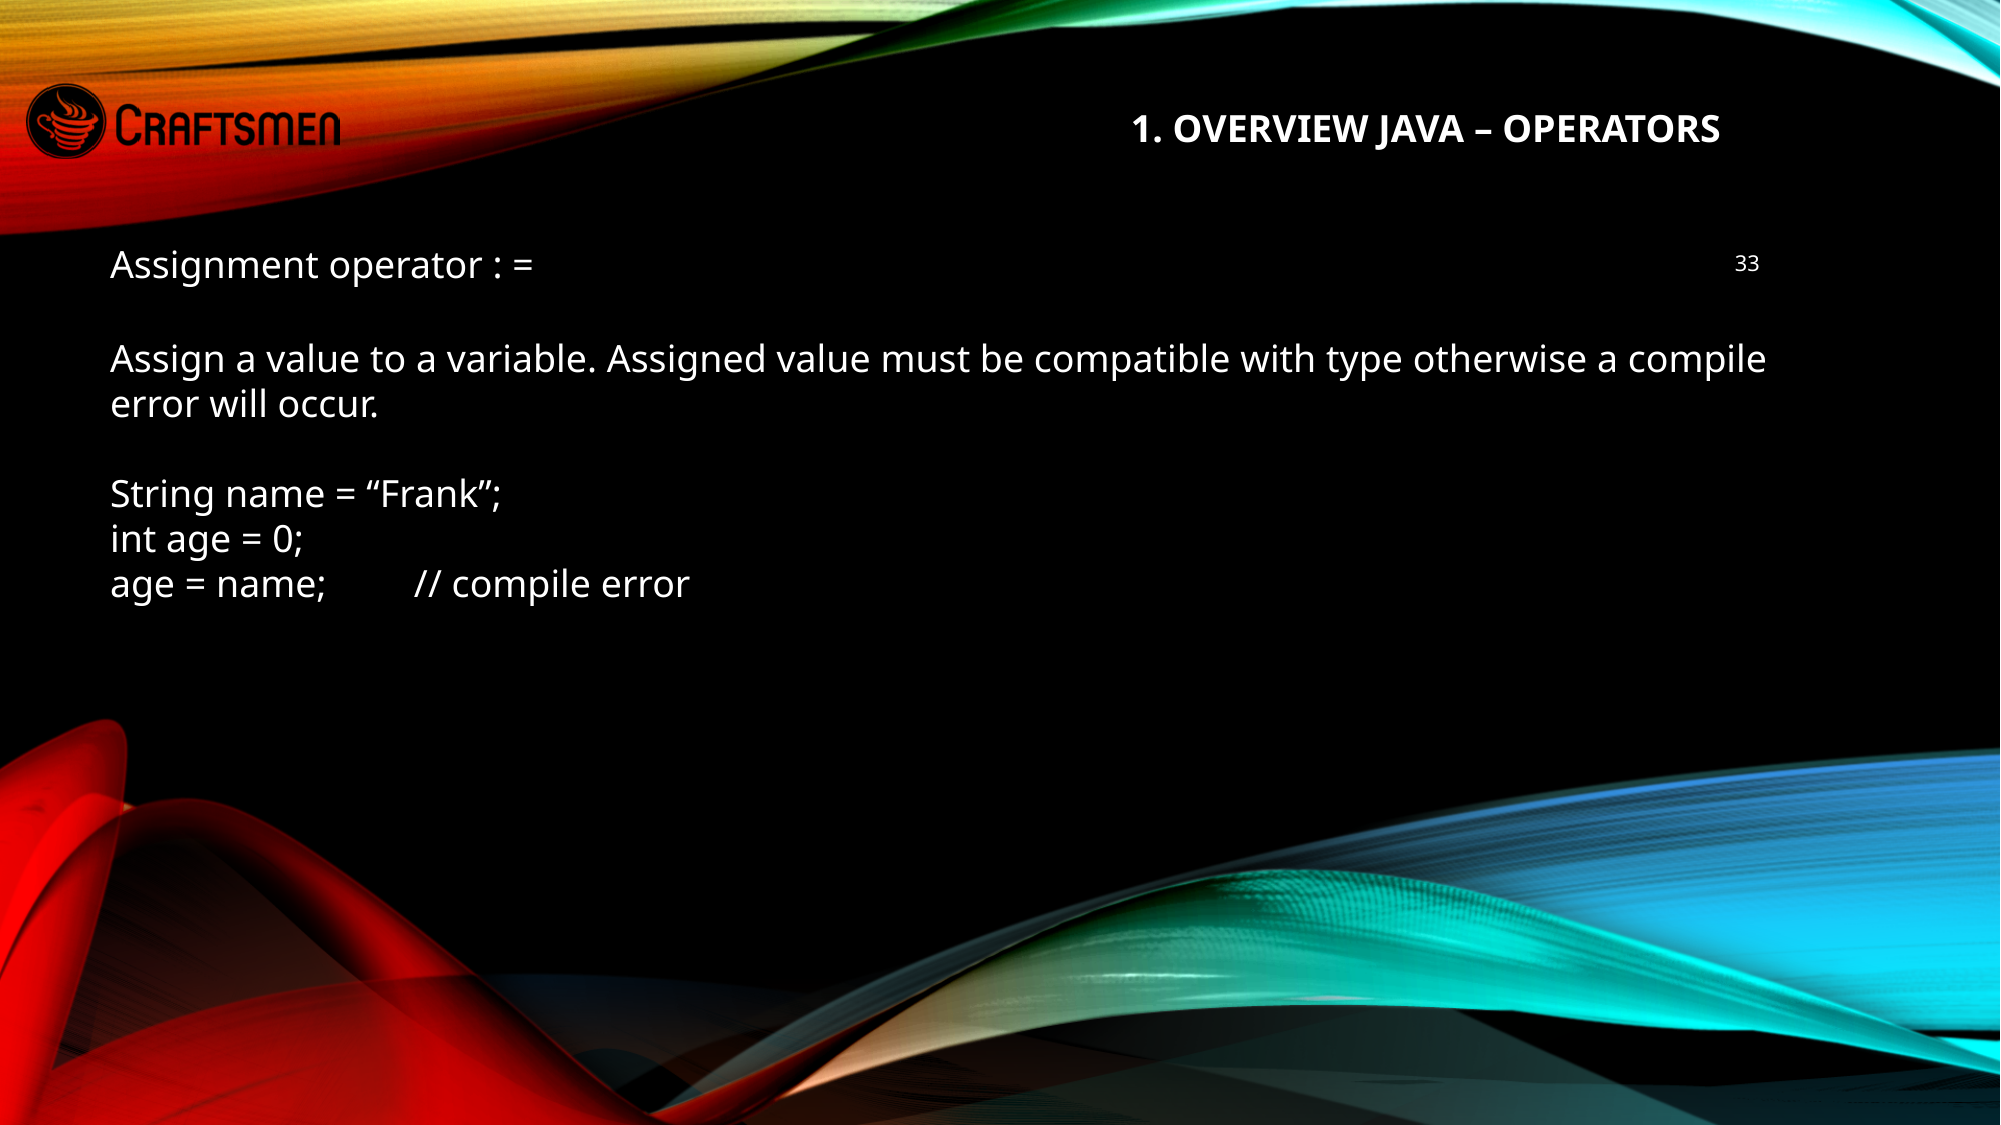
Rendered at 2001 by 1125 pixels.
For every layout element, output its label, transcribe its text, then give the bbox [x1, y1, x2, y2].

text_box 1. OVERVIEW JAVA – OPERATORS [1116, 97, 1737, 158]
picture [0, 0, 2000, 237]
text_box Assignment operator : = [95, 233, 1839, 294]
picture [0, 717, 2000, 1125]
text_box Assign a value to a variable. Assigned value must be compatible with type otherwise a compile error will occur. String name = “Frank”; int age = 0; age = name; // compile error [95, 327, 1839, 612]
